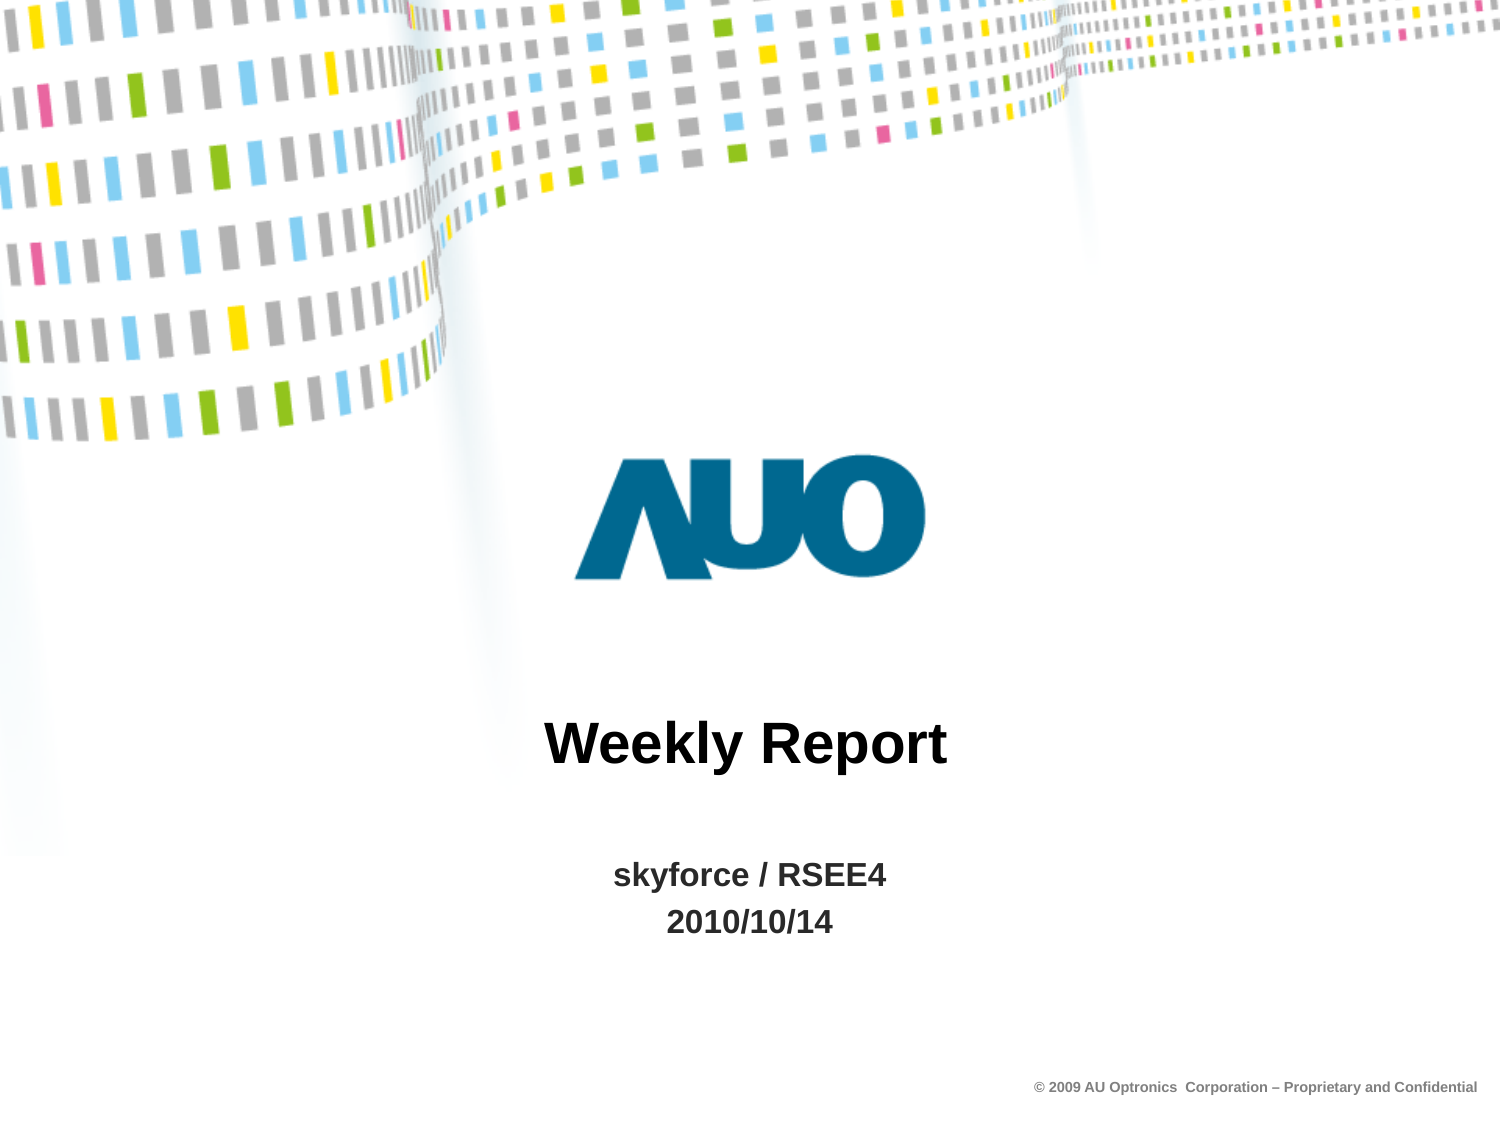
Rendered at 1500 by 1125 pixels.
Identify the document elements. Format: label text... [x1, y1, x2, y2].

text_box skyforce / RSEE4 2010/10/14 [0, 846, 1500, 1063]
text_box Weekly Report [0, 697, 1493, 783]
picture [0, 0, 1500, 846]
